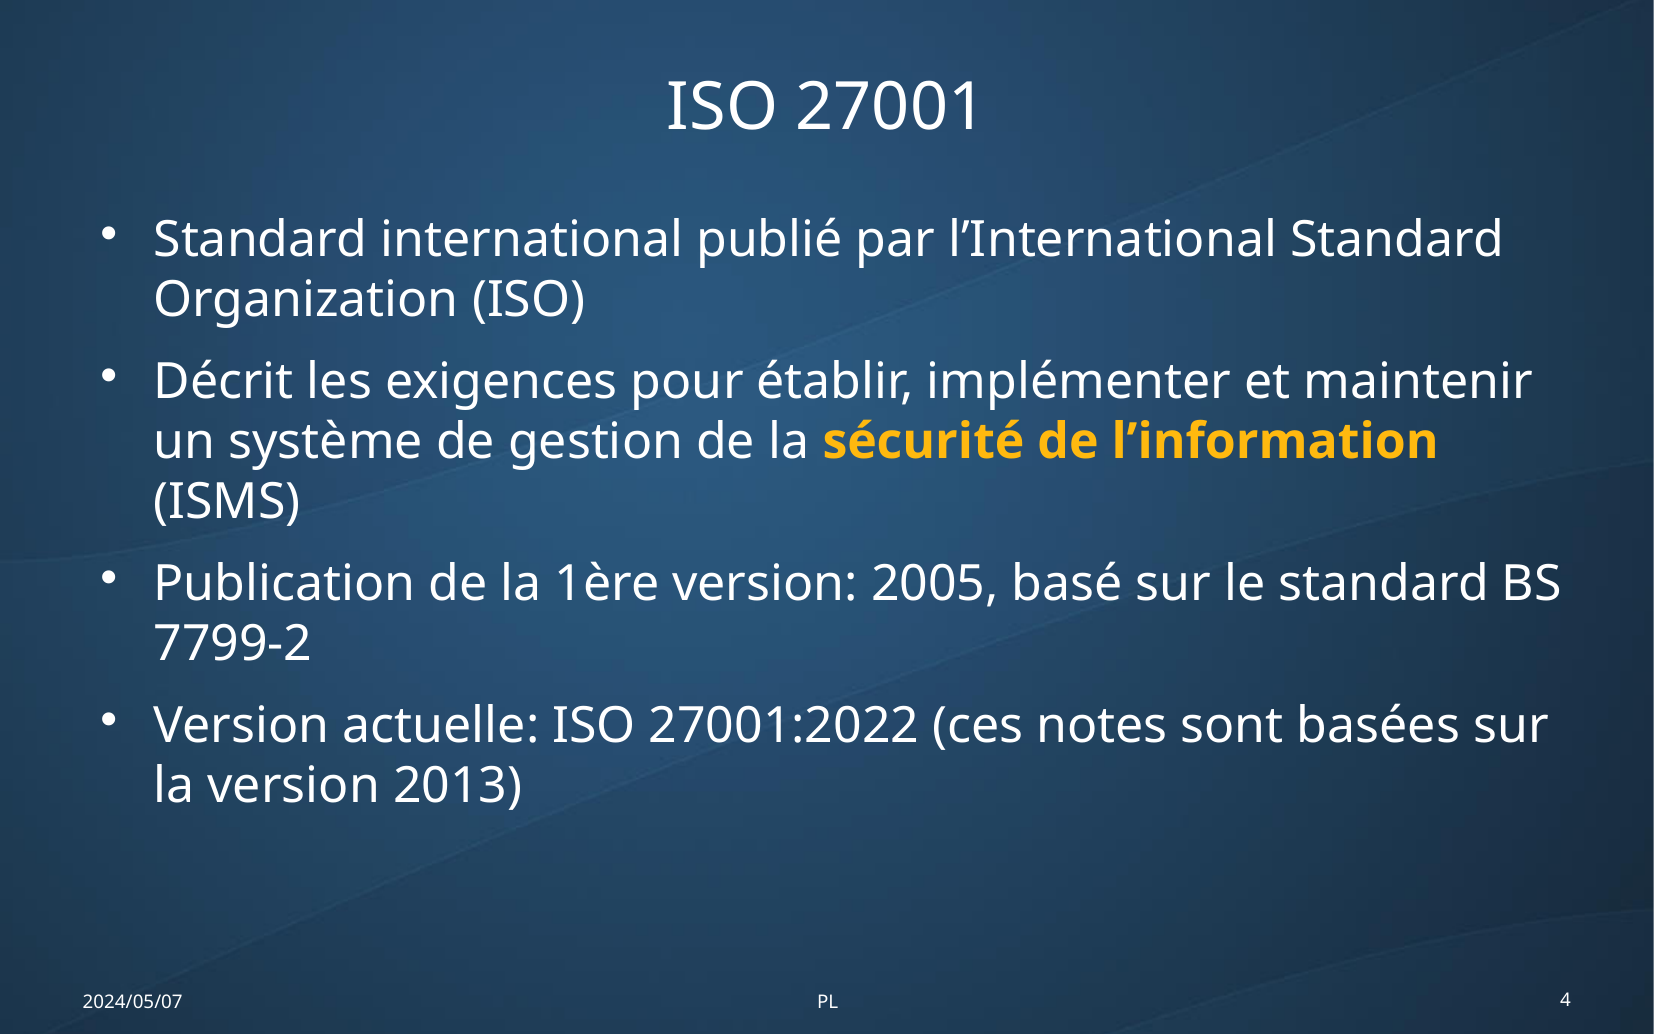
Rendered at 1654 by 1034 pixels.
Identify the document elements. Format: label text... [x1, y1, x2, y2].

picture [0, 0, 1654, 1034]
footer PL [565, 974, 1090, 1013]
slide_number 4 [1185, 974, 1571, 1013]
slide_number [82, 974, 468, 1013]
text_box Standard international publié par l’International Standard Organization (ISO) Décrit les exigences pour établir, implémenter et maintenir un système de gestion de la sécurité de l’information (ISMS) Publication de la 1ère version: 2005, basé sur le standard BS 7799-2 Version actuelle: ISO 27001:2022 (ces notes sont basées sur la version 2013) [82, 206, 1571, 945]
text_box ISO 27001 [82, 29, 1571, 178]
